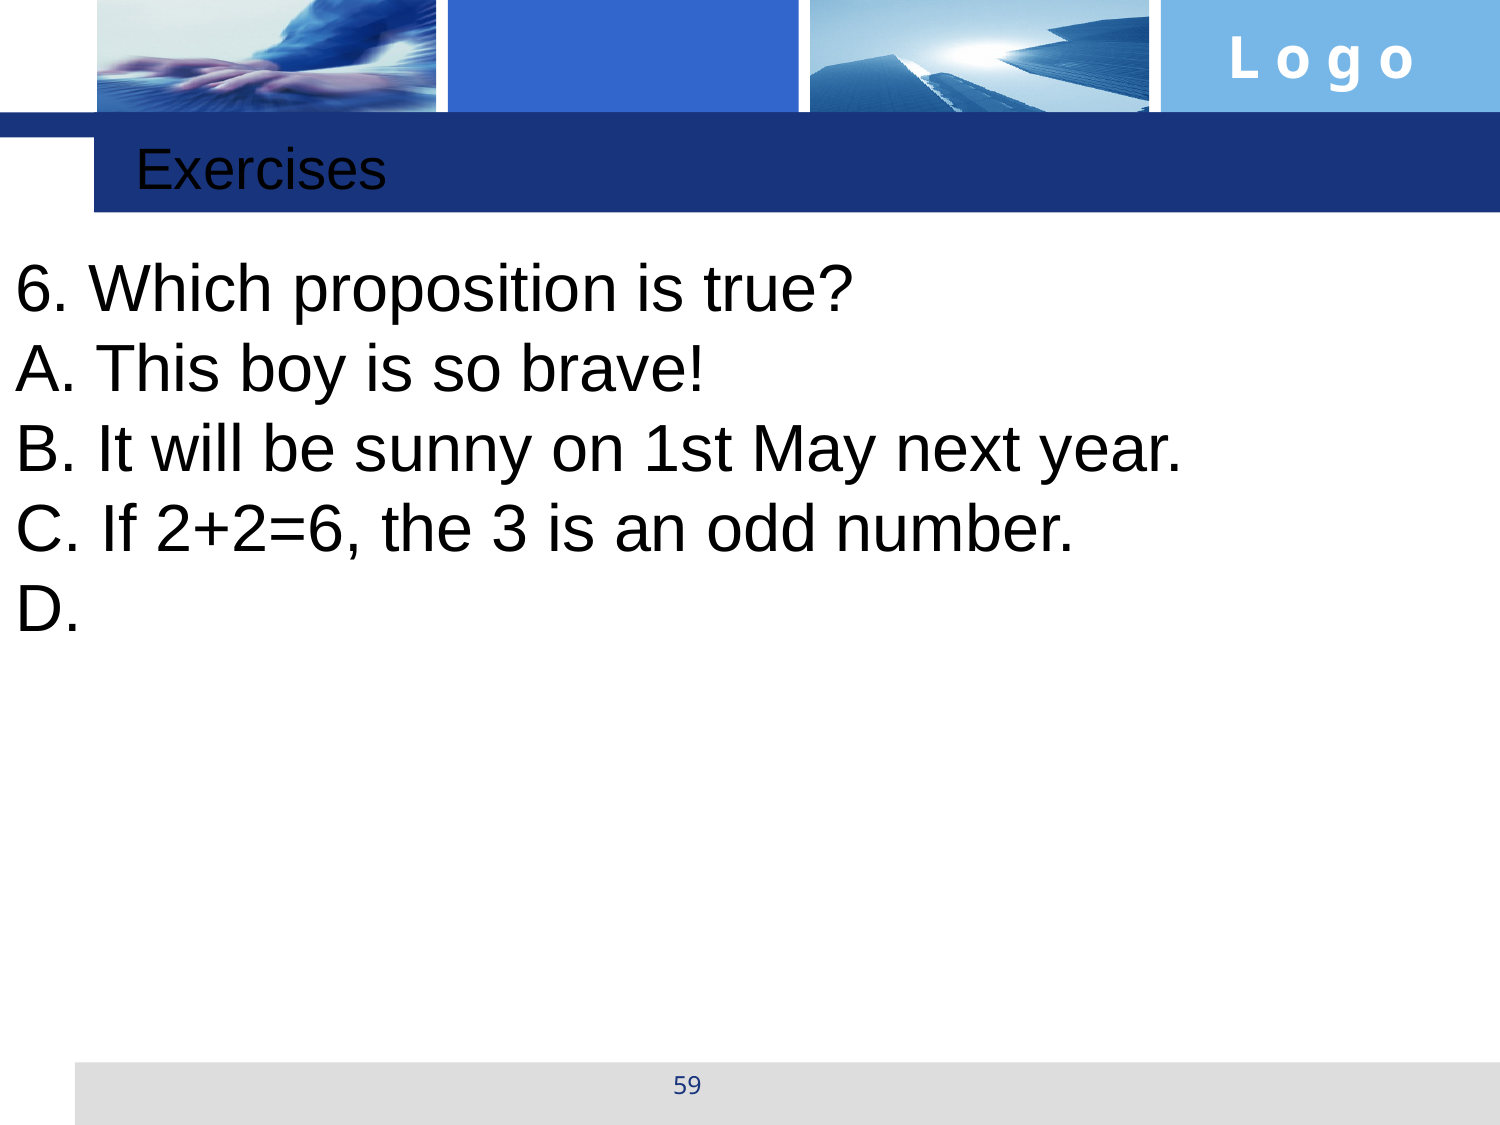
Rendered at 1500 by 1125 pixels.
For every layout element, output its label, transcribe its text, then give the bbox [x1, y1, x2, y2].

title Exercises [120, 120, 1400, 213]
picture [97, 0, 437, 112]
text_box 59 [512, 1062, 863, 1116]
picture [810, 0, 1150, 112]
